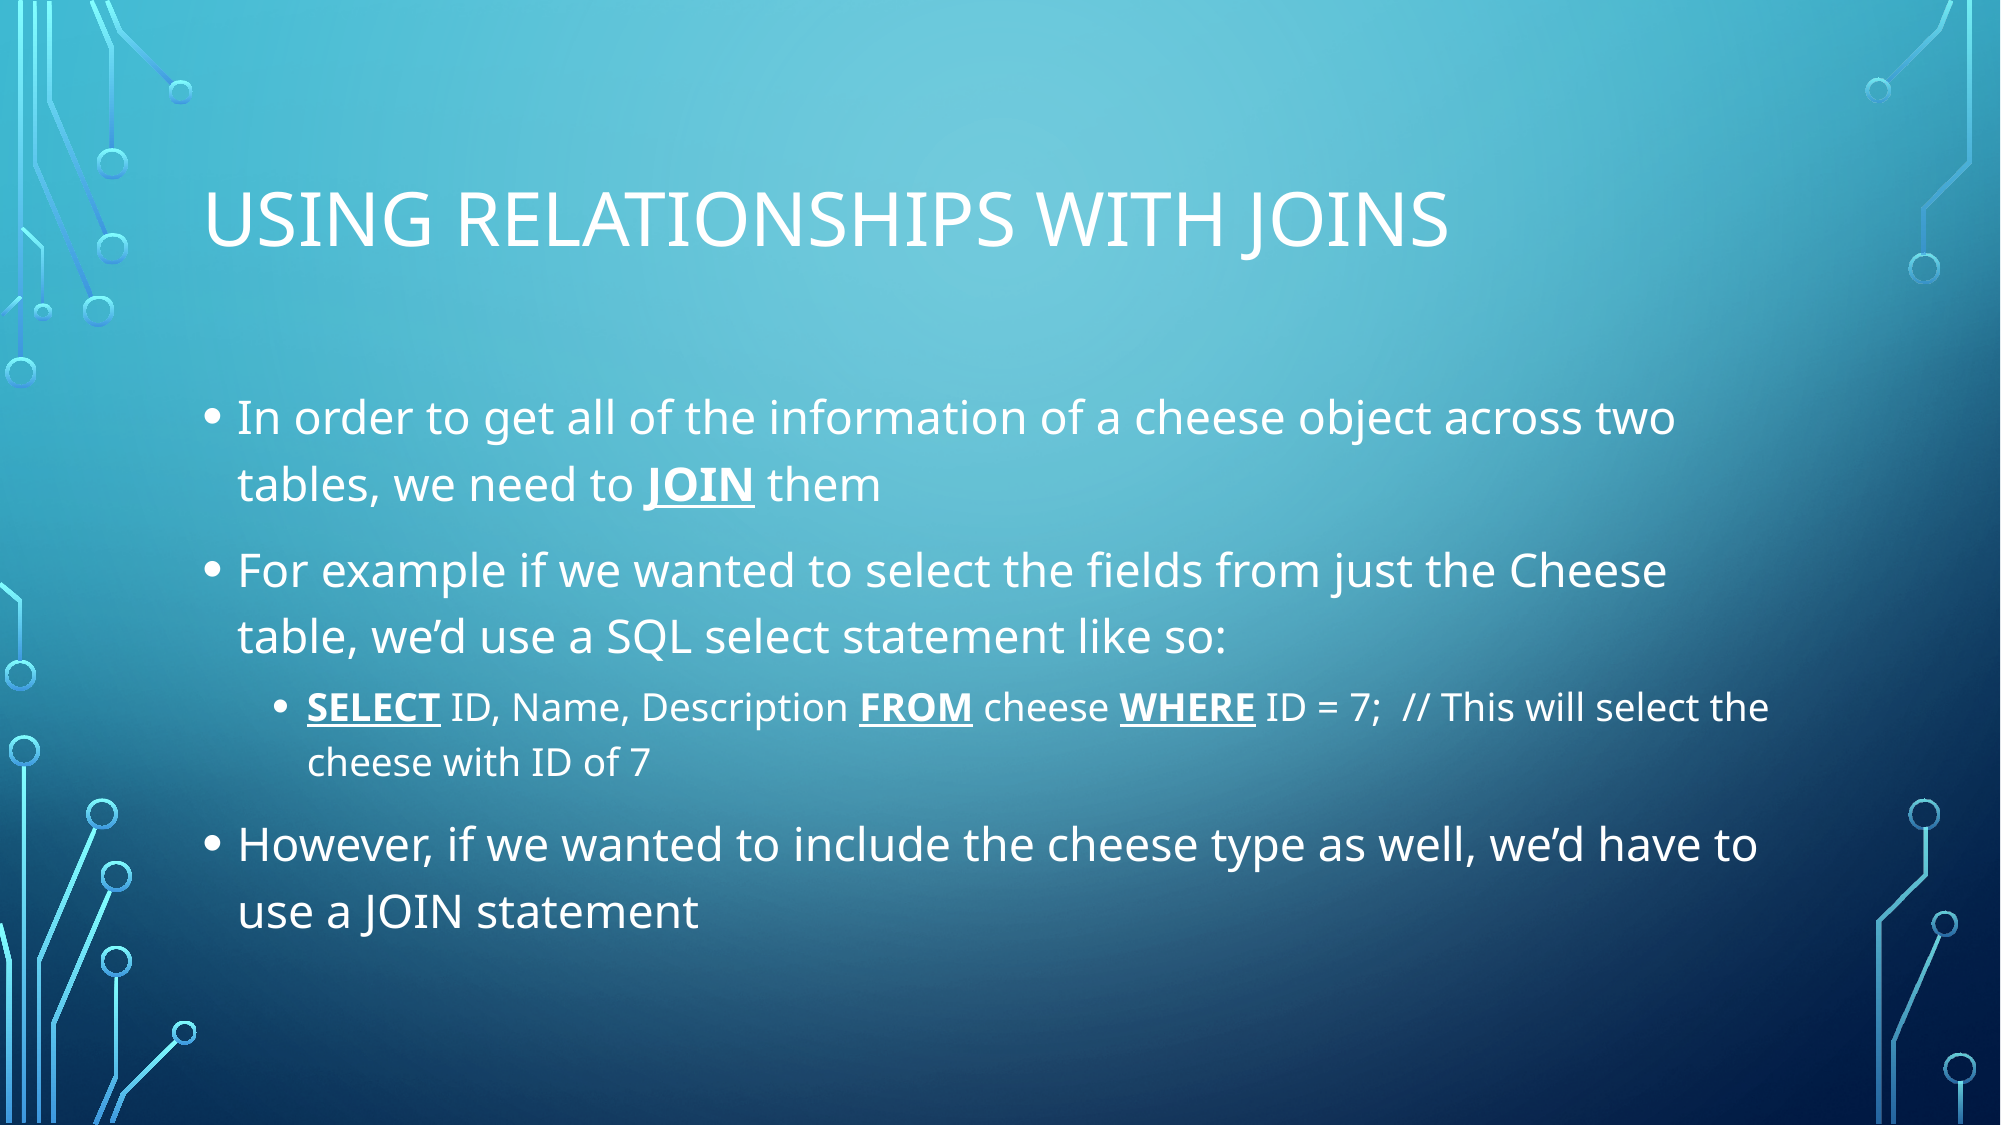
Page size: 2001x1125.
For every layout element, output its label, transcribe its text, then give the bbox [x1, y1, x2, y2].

title Using relationships with joins [187, 101, 1813, 344]
list In order to get all of the information of a cheese object across two tables, we need to JOIN them For example if we wanted to select the fields from just the Cheese table, we’d use a SQL select statement like so: SELECT ID, Name, Description FROM cheese WHERE ID = 7; // This will select the cheese with ID of 7 However, if we wanted to include the cheese type as well, we’d have to use a JOIN statement [187, 369, 1813, 950]
